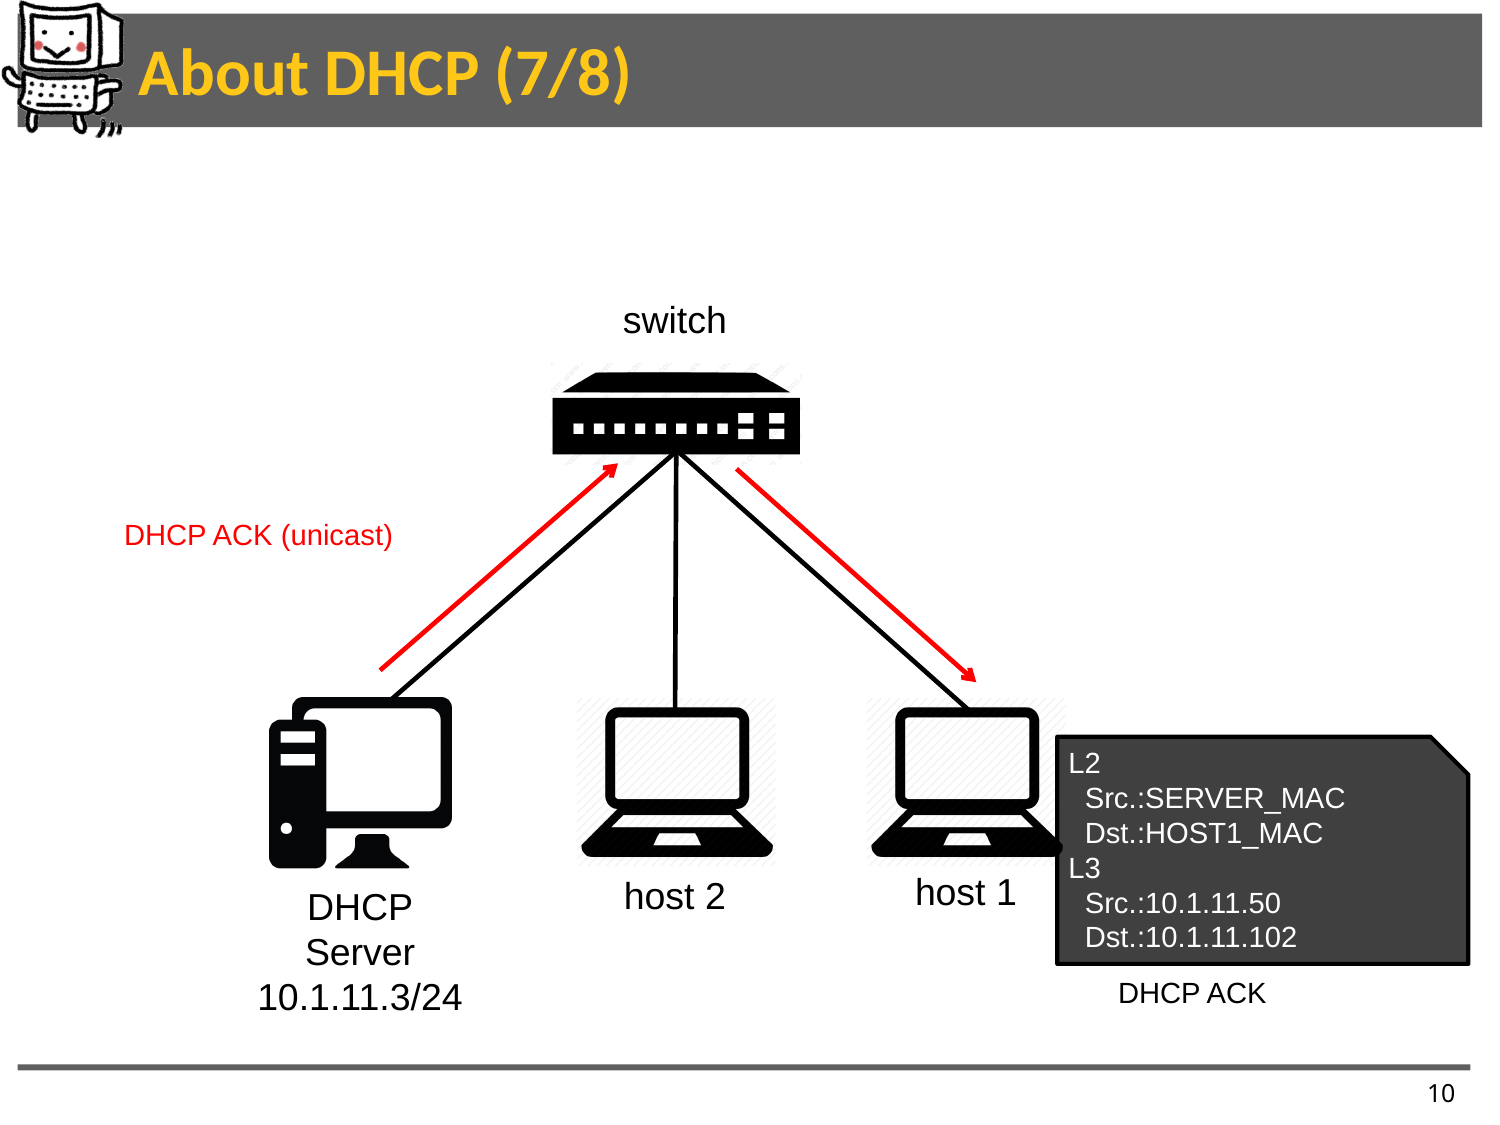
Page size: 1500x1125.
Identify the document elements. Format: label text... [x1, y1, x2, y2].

text_box L2 Src.:SERVER_MAC Dst.:HOST1_MAC L3 Src.:10.1.11.50 Dst.:10.1.11.102 [1070, 736, 1491, 962]
text_box DHCP ACK [1103, 966, 1282, 1017]
text_box [1070, 962, 1471, 966]
list [29, 137, 1471, 1071]
title About DHCP (7/8) [123, 31, 1500, 106]
slide_number 10 [1104, 1070, 1471, 1124]
text_box DHCP ACK (unicast) [109, 508, 234, 559]
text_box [239, 288, 1066, 1028]
picture [0, 0, 128, 138]
